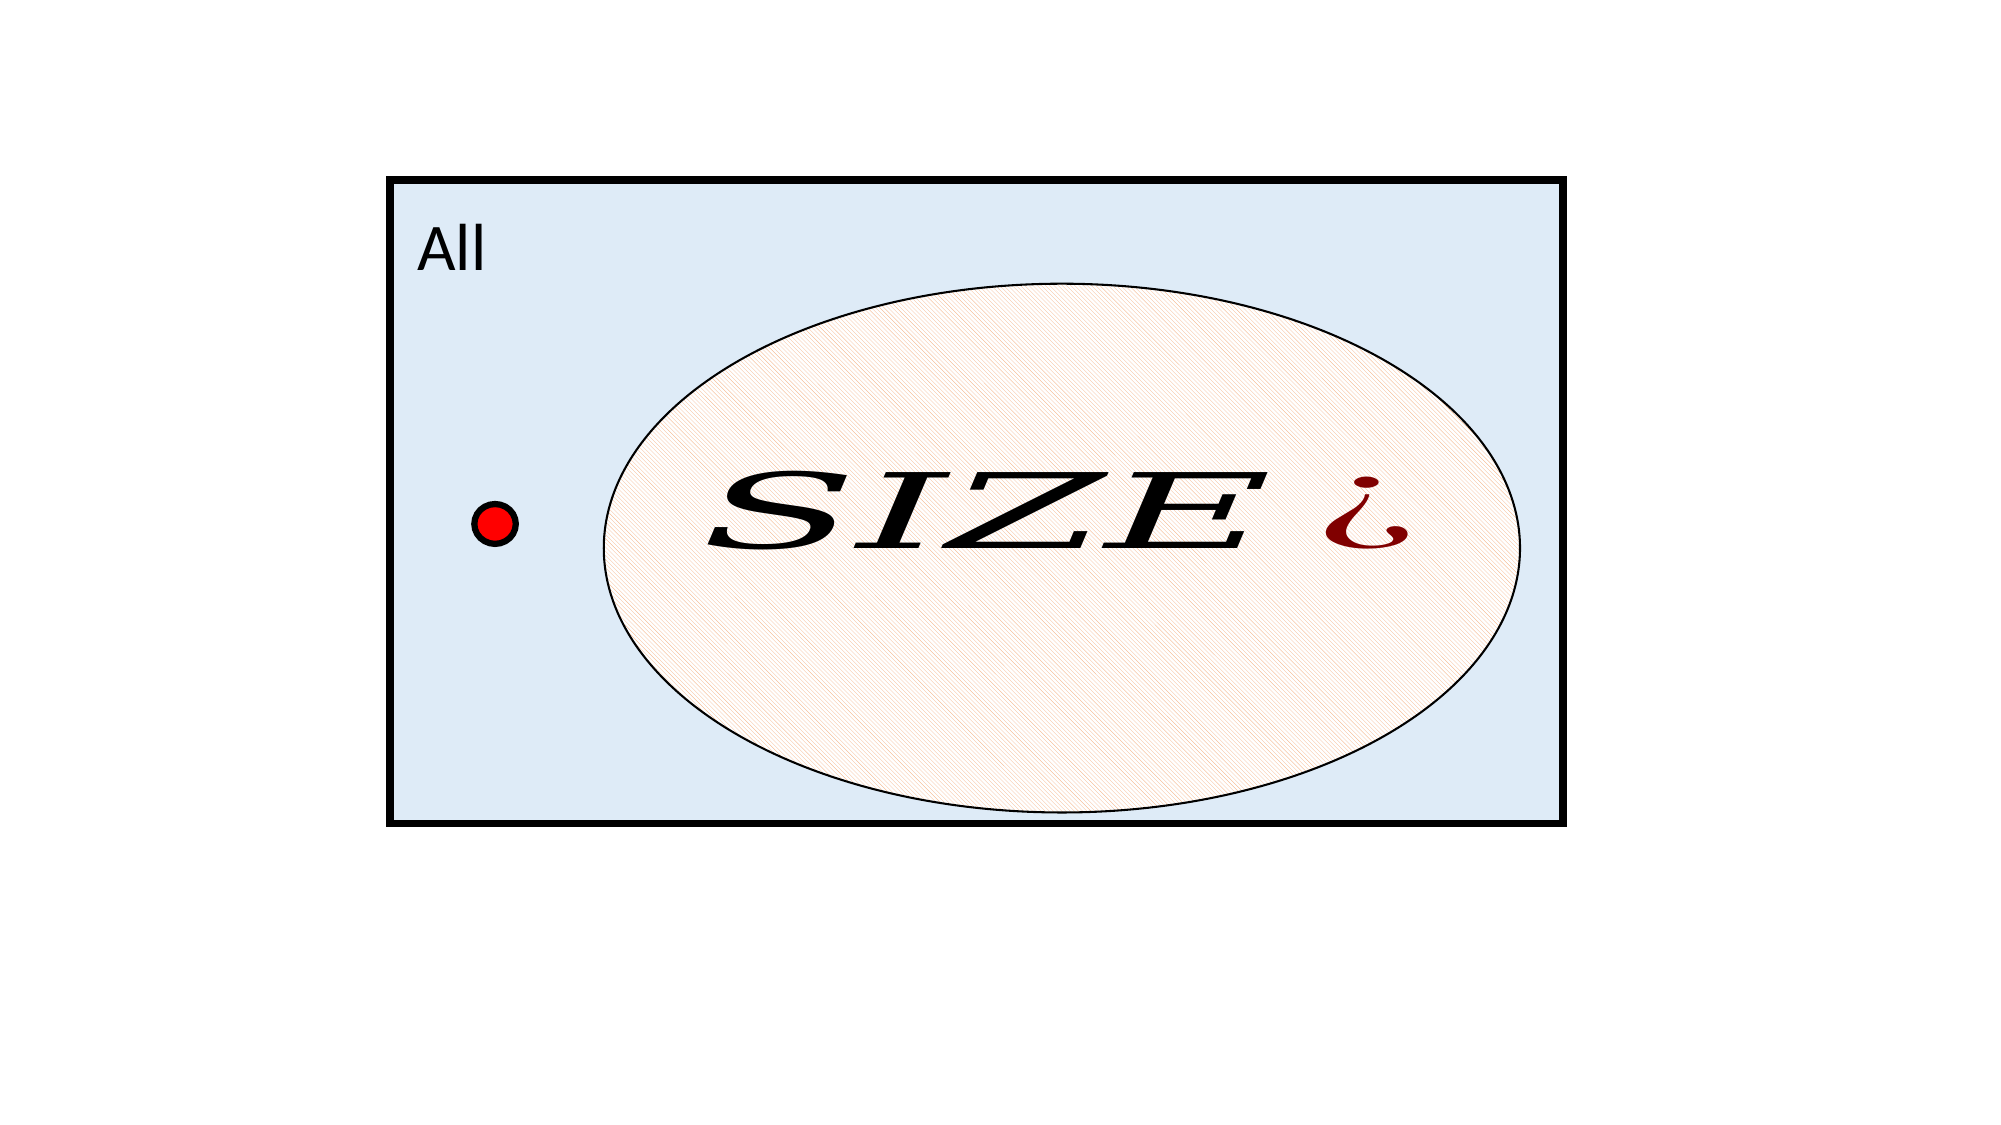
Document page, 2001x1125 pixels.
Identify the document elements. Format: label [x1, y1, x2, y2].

text_box [473, 502, 517, 545]
text_box [602, 282, 1522, 814]
text_box [389, 179, 1564, 824]
